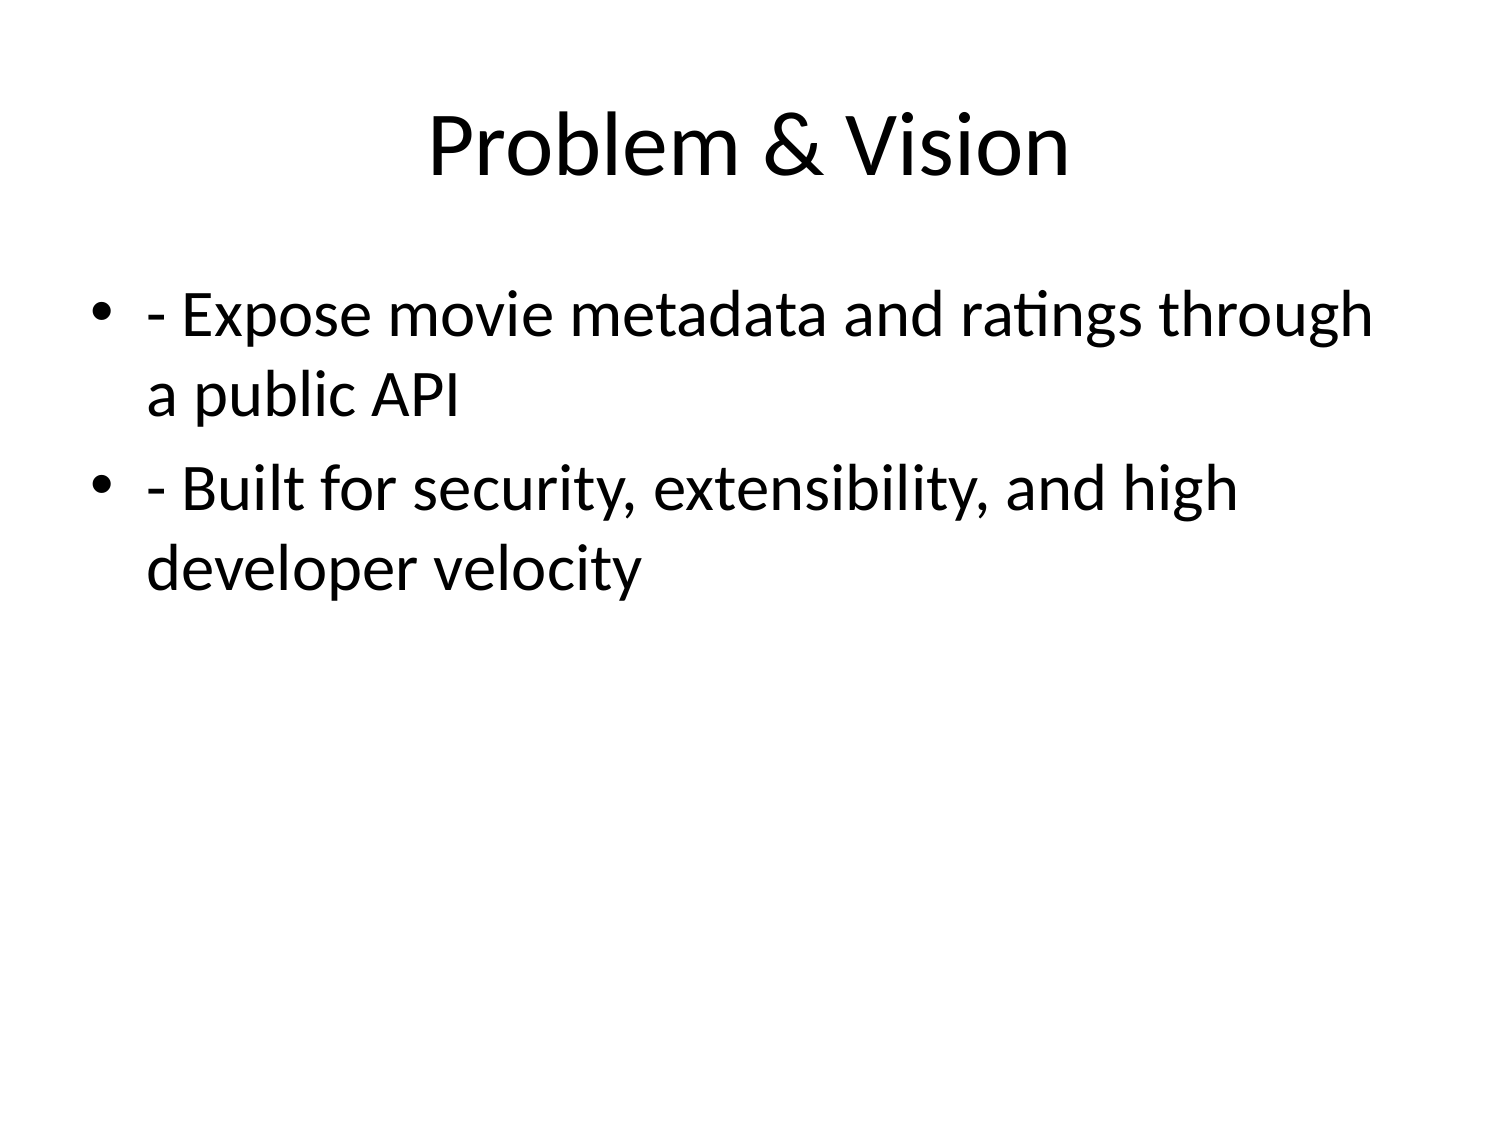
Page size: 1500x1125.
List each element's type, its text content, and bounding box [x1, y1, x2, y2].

list - Expose movie metadata and ratings through a public API - Built for security, extensibility, and high developer velocity [75, 262, 1425, 1005]
title Problem & Vision [75, 45, 1425, 233]
